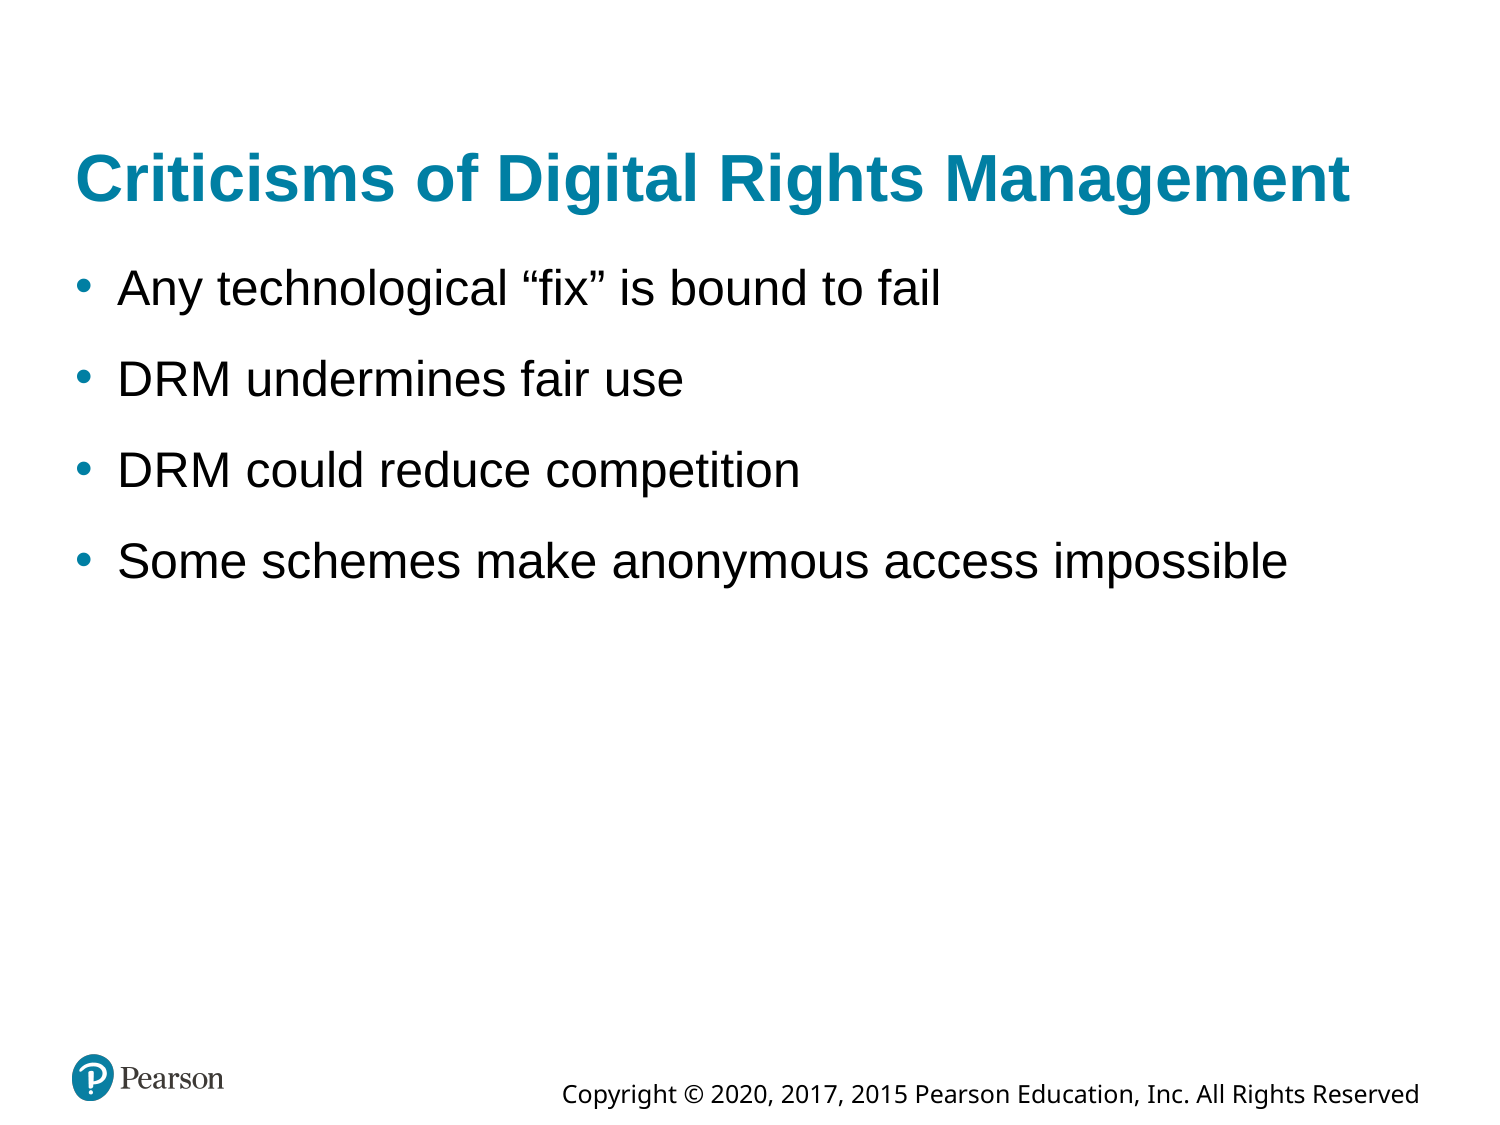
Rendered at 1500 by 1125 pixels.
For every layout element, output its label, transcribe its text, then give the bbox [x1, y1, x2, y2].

picture [72, 1054, 88, 1070]
picture [80, 1063, 106, 1088]
picture [98, 1054, 224, 1101]
picture [72, 1087, 83, 1101]
list Any technological “fix” is bound to fail D R M undermines fair use D R M could reduce competition Some schemes make anonymous access impossible [75, 255, 1425, 983]
title Criticisms of Digital Rights Management [75, 35, 1425, 216]
